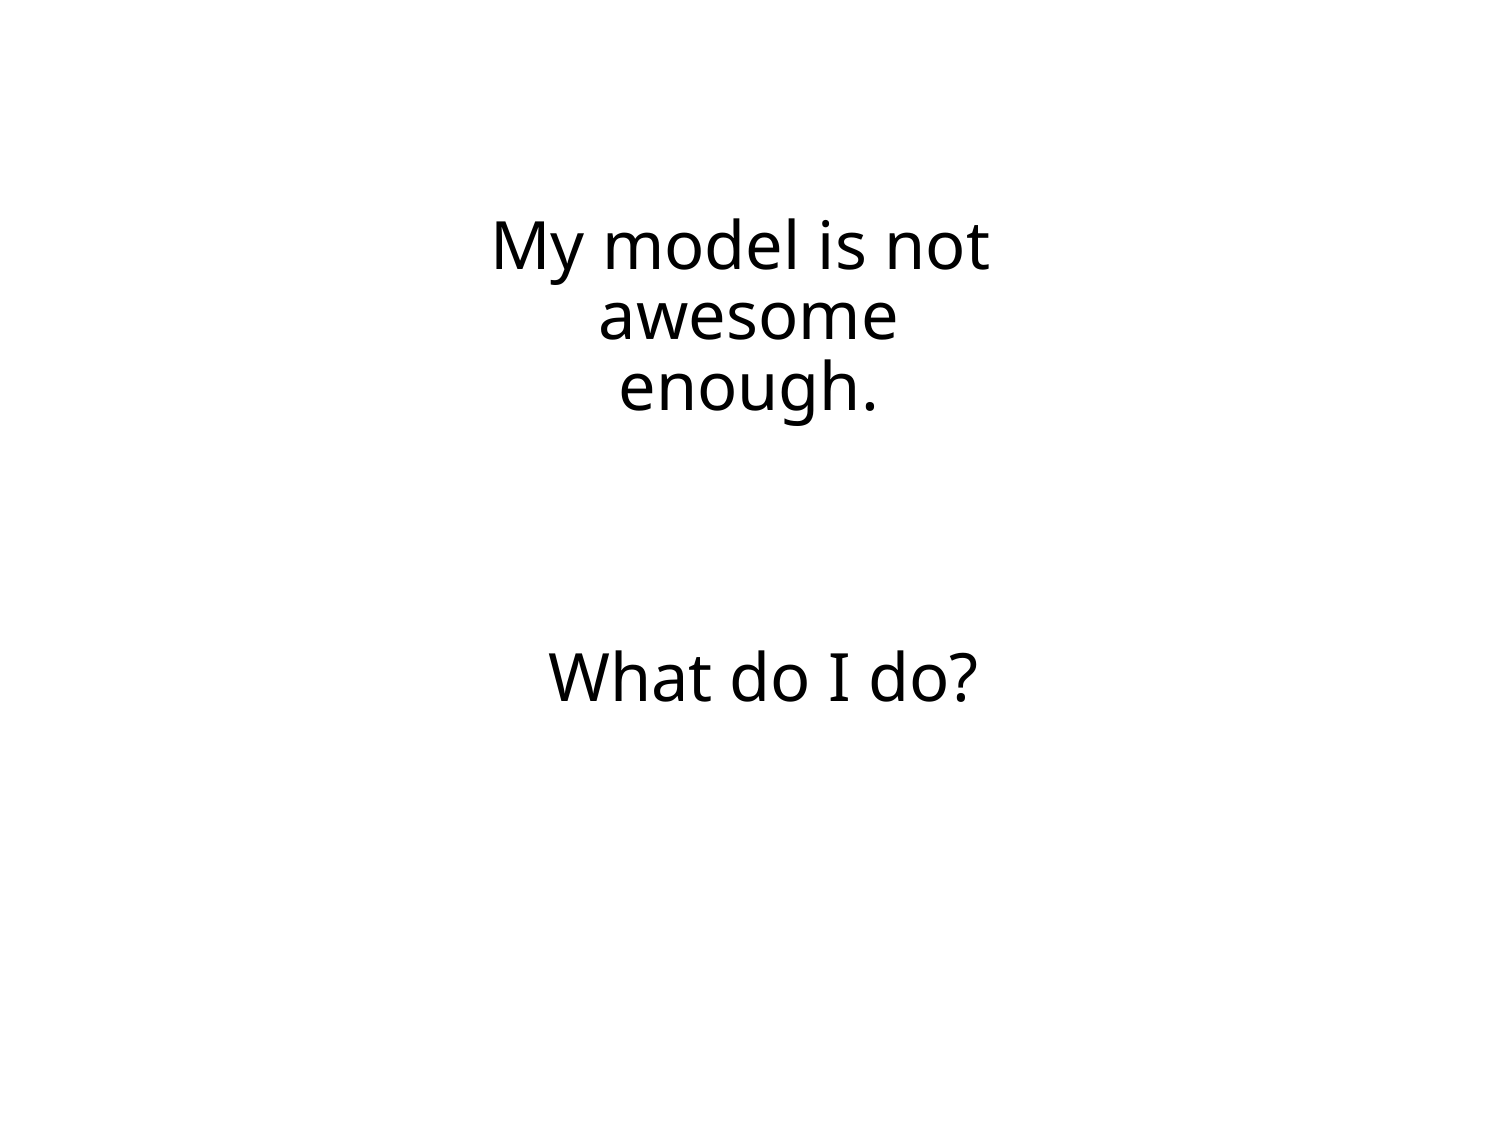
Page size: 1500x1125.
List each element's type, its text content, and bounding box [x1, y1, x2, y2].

text_box My model is not awesome enough. [372, 204, 1127, 432]
text_box What do I do? [490, 627, 1037, 722]
